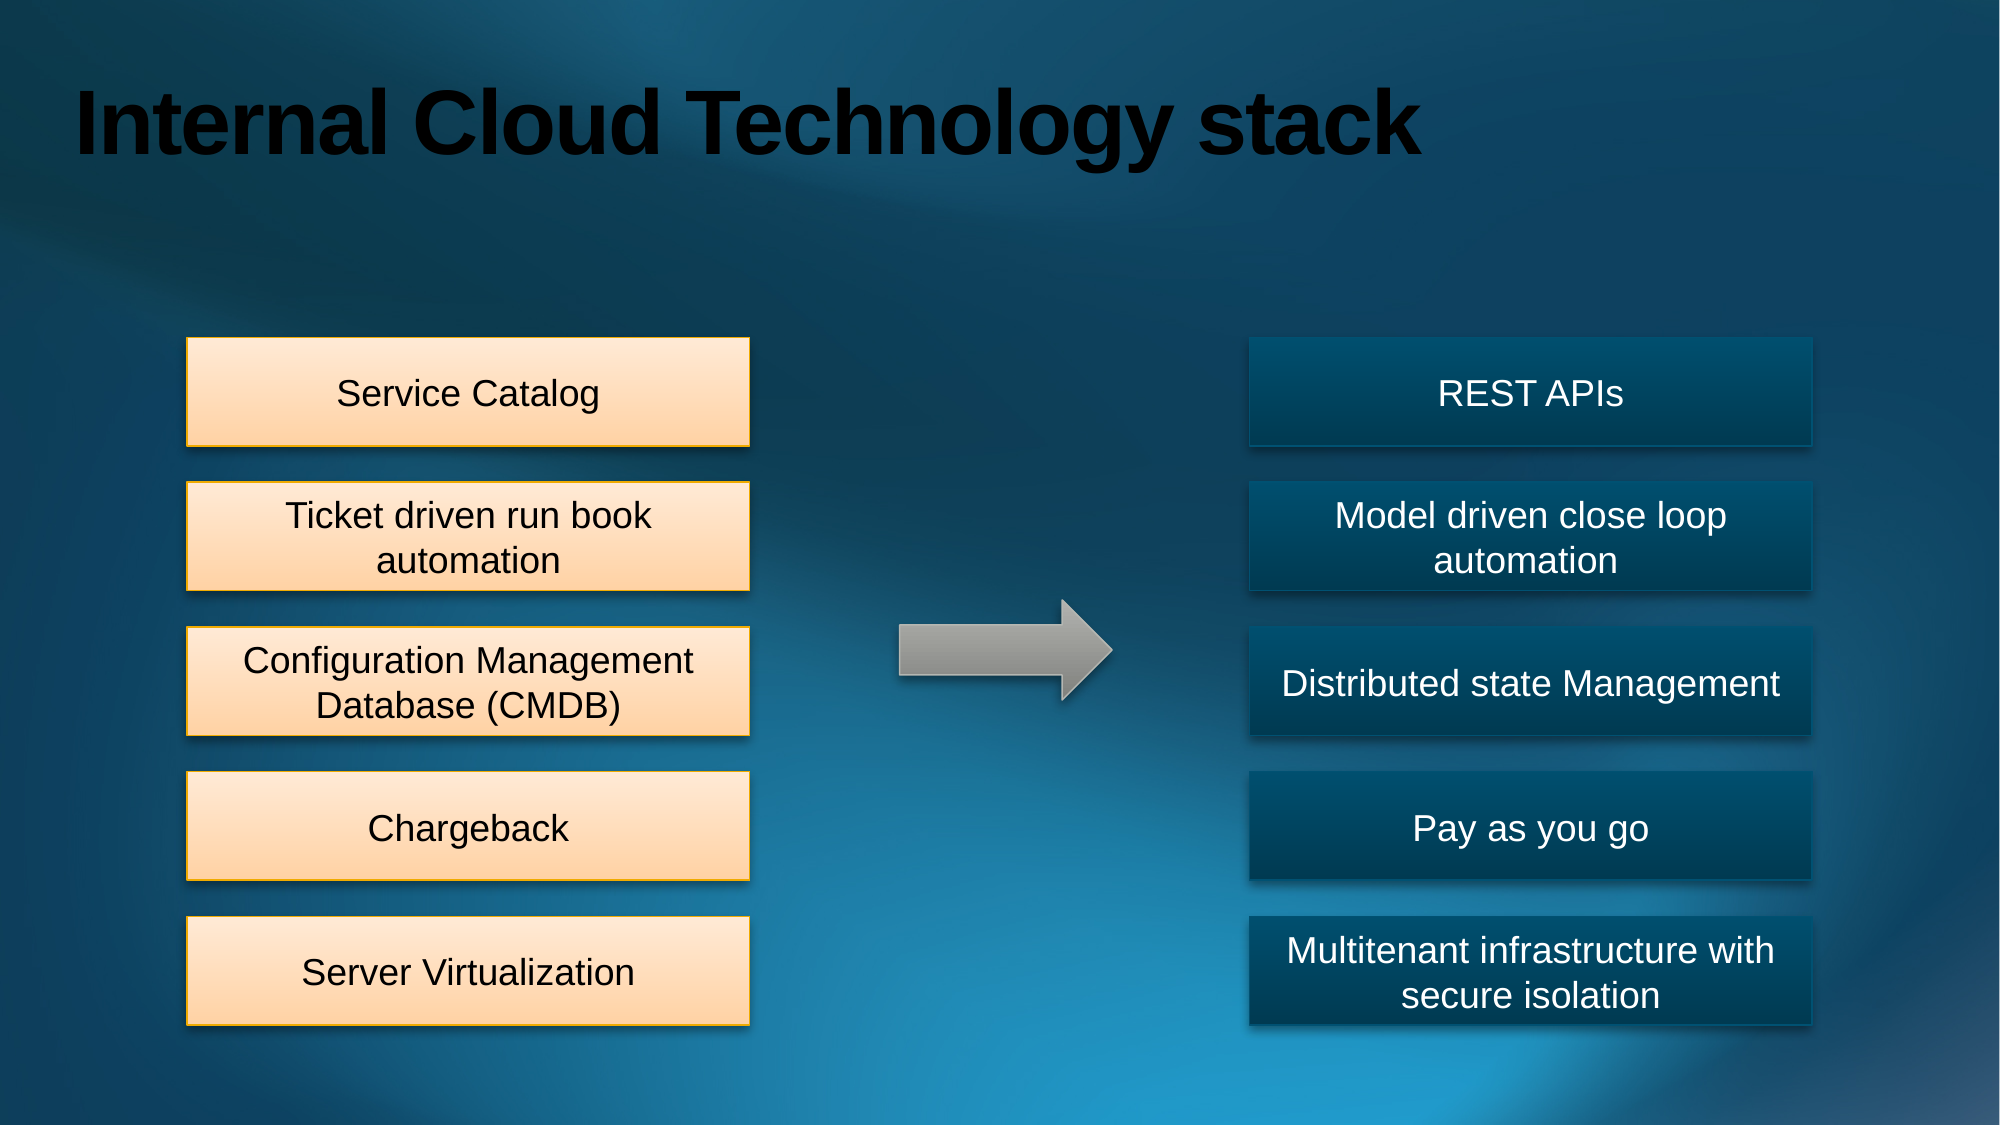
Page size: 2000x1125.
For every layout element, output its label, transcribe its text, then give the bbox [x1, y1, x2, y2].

text_box Distributed state Management [1249, 626, 1813, 736]
text_box Model driven close loop automation [1249, 481, 1813, 591]
text_box Chargeback [186, 771, 750, 881]
text_box [898, 599, 1113, 701]
text_box REST APIs [1249, 337, 1813, 447]
text_box Server Virtualization [186, 916, 750, 1026]
text_box Multitenant infrastructure with secure isolation [1249, 916, 1813, 1026]
text_box Configuration Management Database (CMDB) [186, 626, 750, 736]
text_box Ticket driven run book automation [186, 481, 750, 591]
title Internal Cloud Technology stack [74, 62, 1875, 250]
picture [0, 0, 2000, 1125]
text_box Pay as you go [1249, 771, 1813, 881]
text_box Service Catalog [186, 337, 750, 447]
